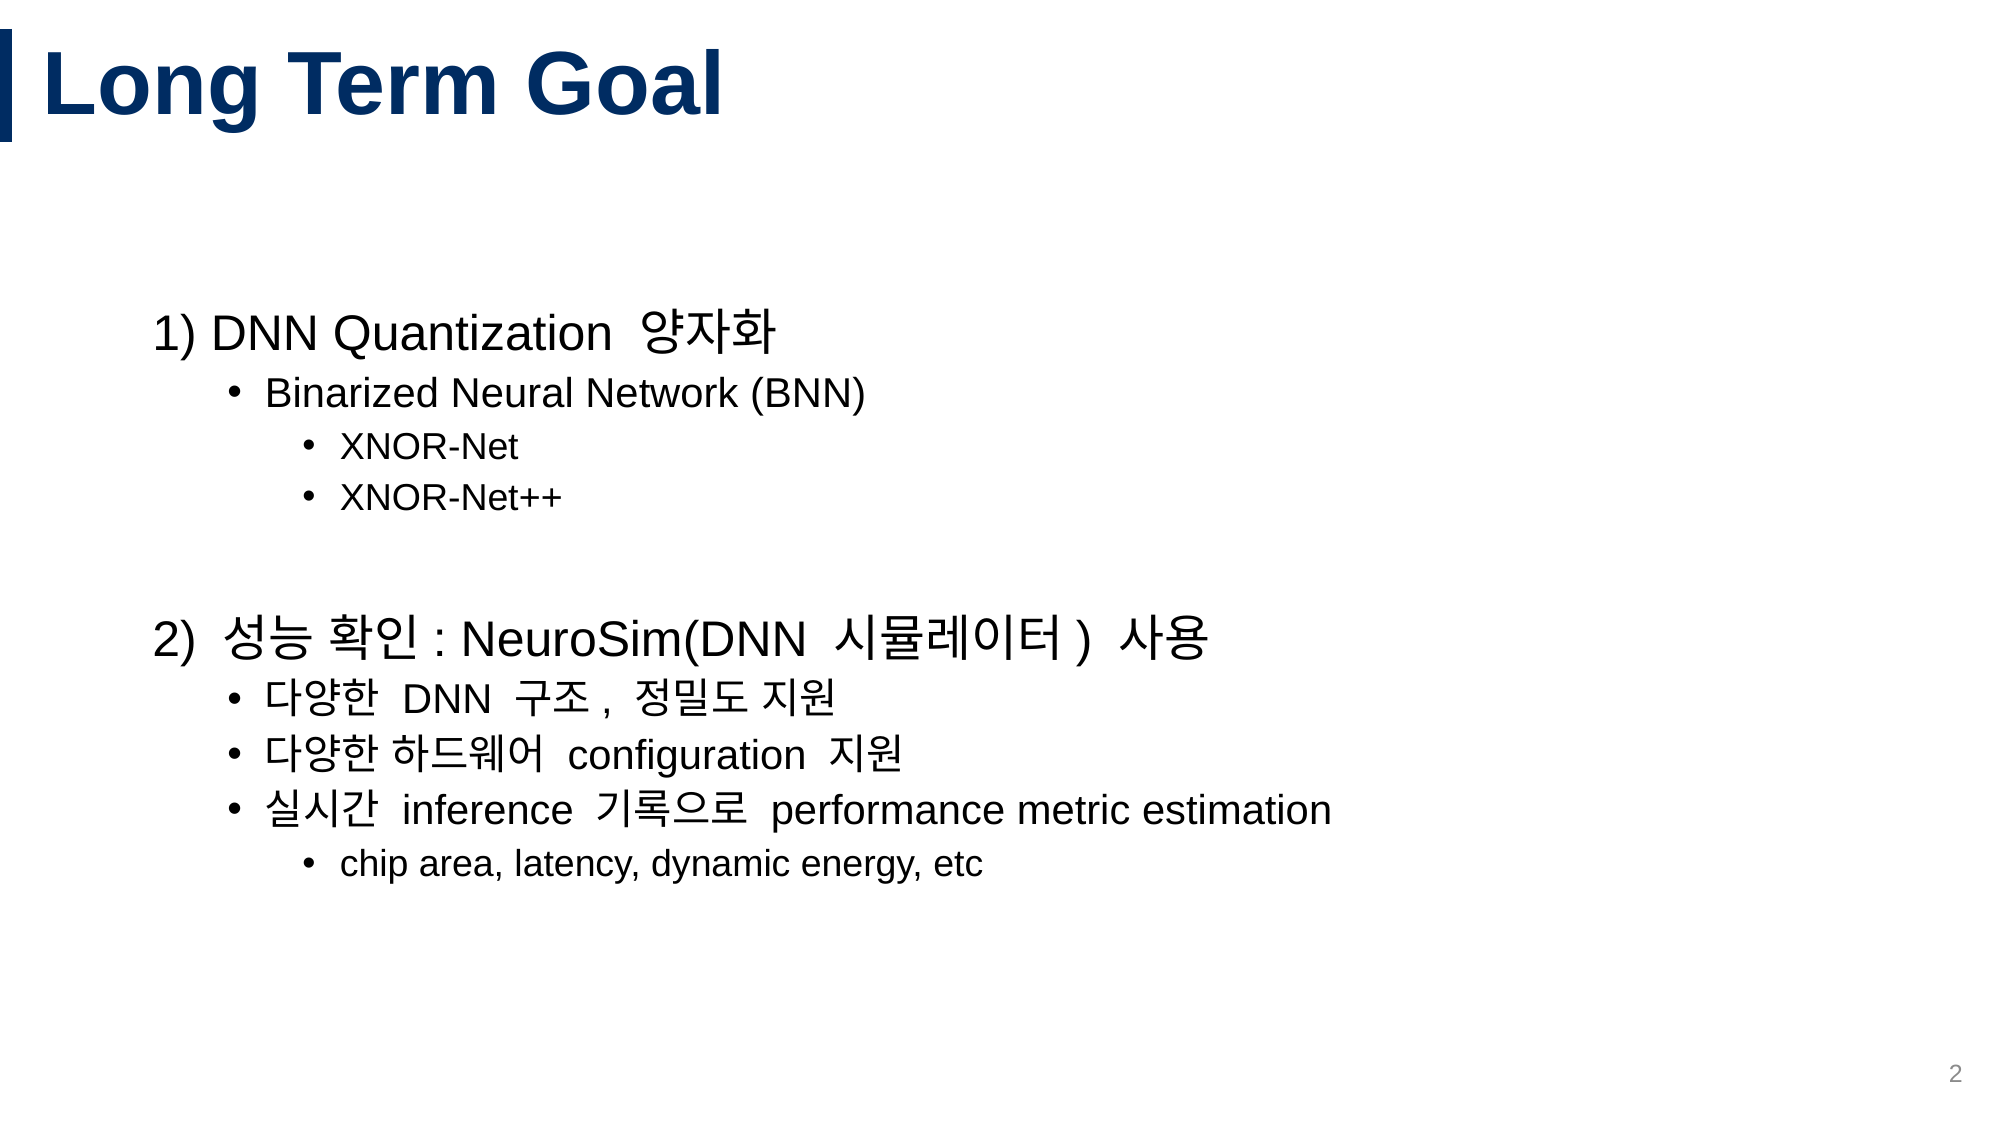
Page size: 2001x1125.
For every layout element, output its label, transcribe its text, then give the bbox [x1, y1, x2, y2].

slide_number 2 [1527, 1042, 1978, 1103]
title Long Term Goal [27, 28, 2000, 142]
list 1) DNN Quantization 양자화 Binarized Neural Network (BNN) XNOR-Net XNOR-Net++ 2) 성능 확인: NeuroSim(DNN 시뮬레이터) 사용 다양한 DNN 구조, 정밀도 지원 다양한 하드웨어 configuration 지원 실시간 inference 기록으로 performance metric estimation chip area, latency, dynamic energy, etc [137, 299, 1863, 903]
